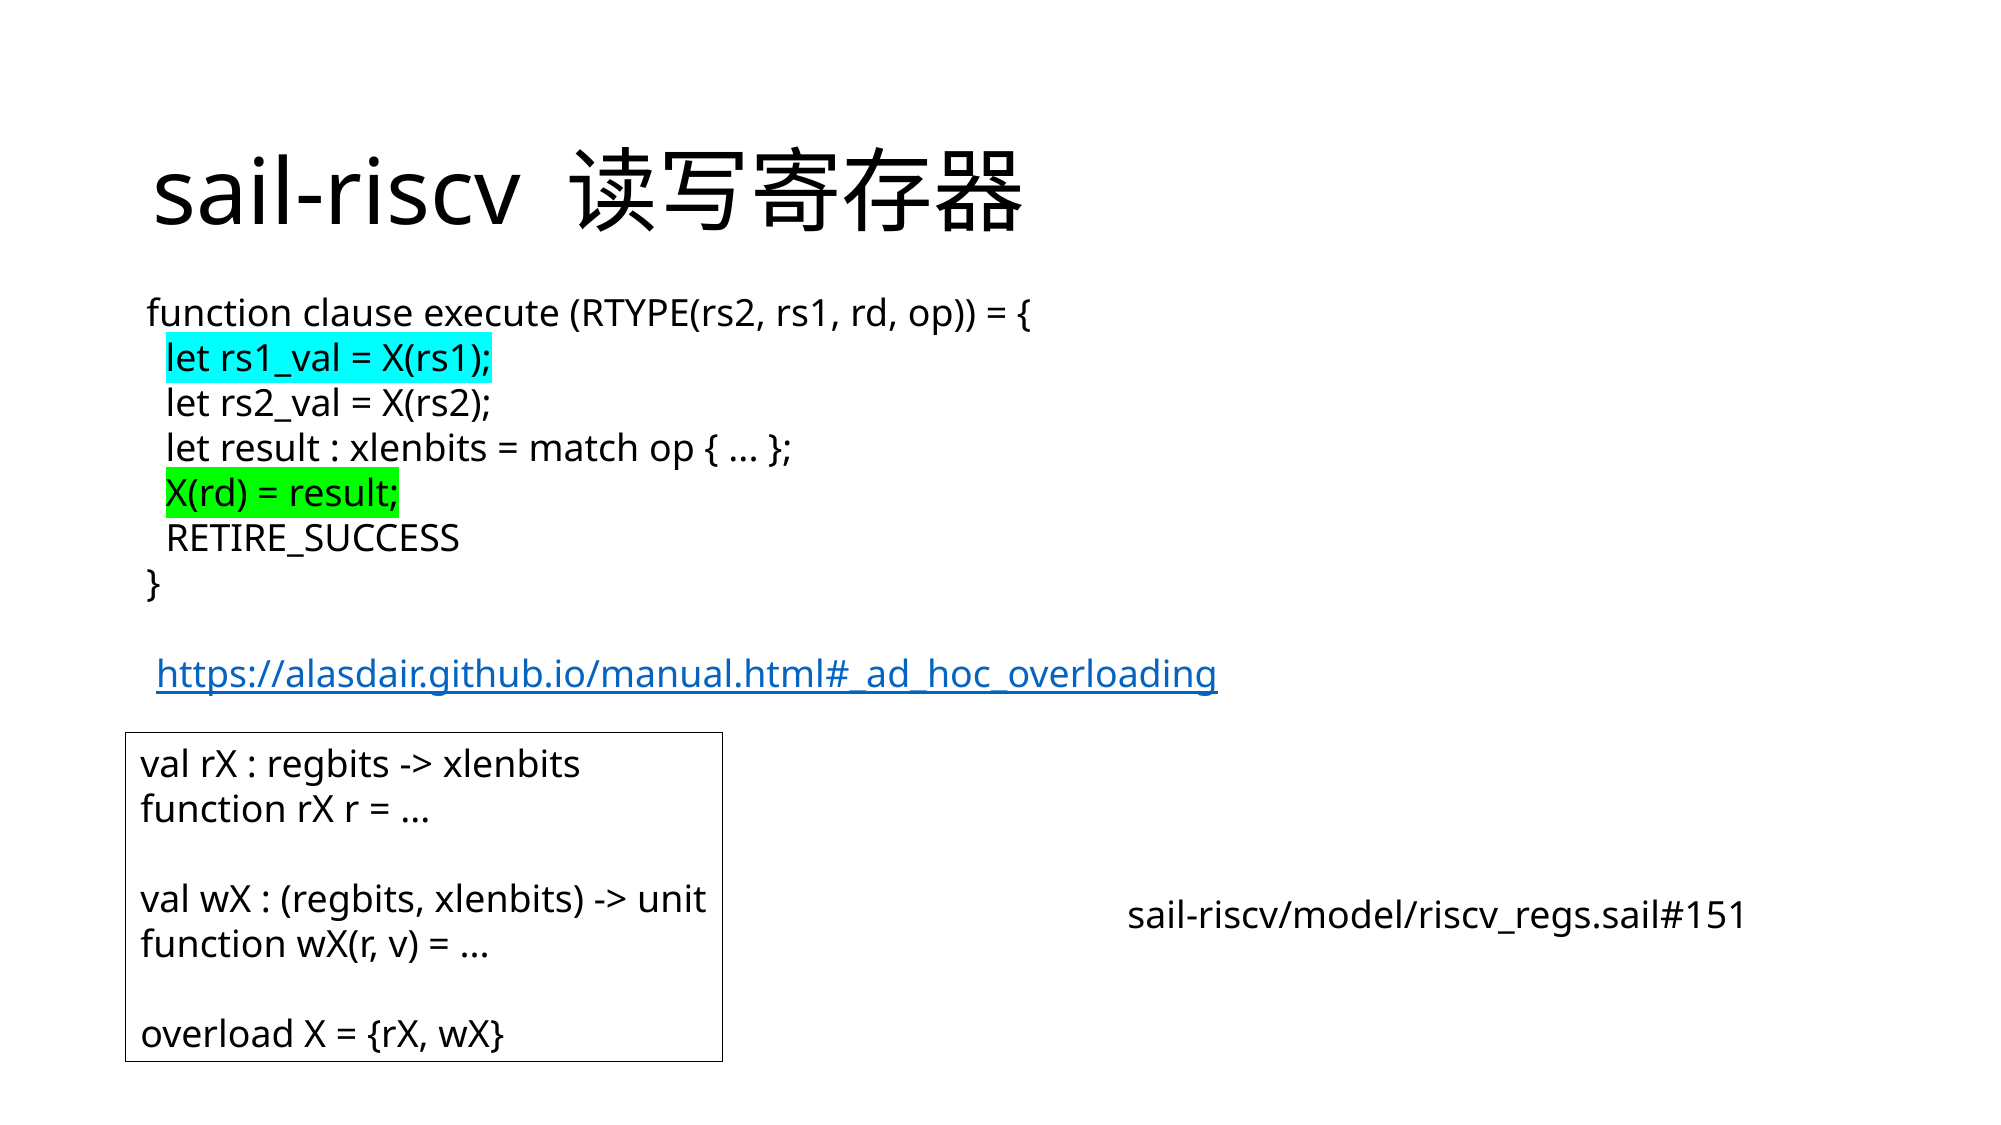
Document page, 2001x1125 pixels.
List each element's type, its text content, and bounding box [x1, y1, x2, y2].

text_box sail-riscv/model/riscv_regs.sail#151 [1112, 883, 1765, 944]
text_box https://alasdair.github.io/manual.html#_ad_hoc_overloading [141, 642, 1234, 709]
title sail-riscv 读写寄存器 [137, 85, 1863, 304]
text_box function clause execute (RTYPE(rs2, rs1, rd, op)) = { let rs1_val = X(rs1); let rs2_val = X(rs2); let result : xlenbits = match op { ... }; X(rd) = result; RETIRE_SUCCESS } [131, 281, 1047, 612]
text_box val rX : regbits -> xlenbits function rX r = ... val wX : (regbits, xlenbits) -> unit function wX(r, v) = ... overload X = {rX, wX} [125, 732, 723, 1062]
